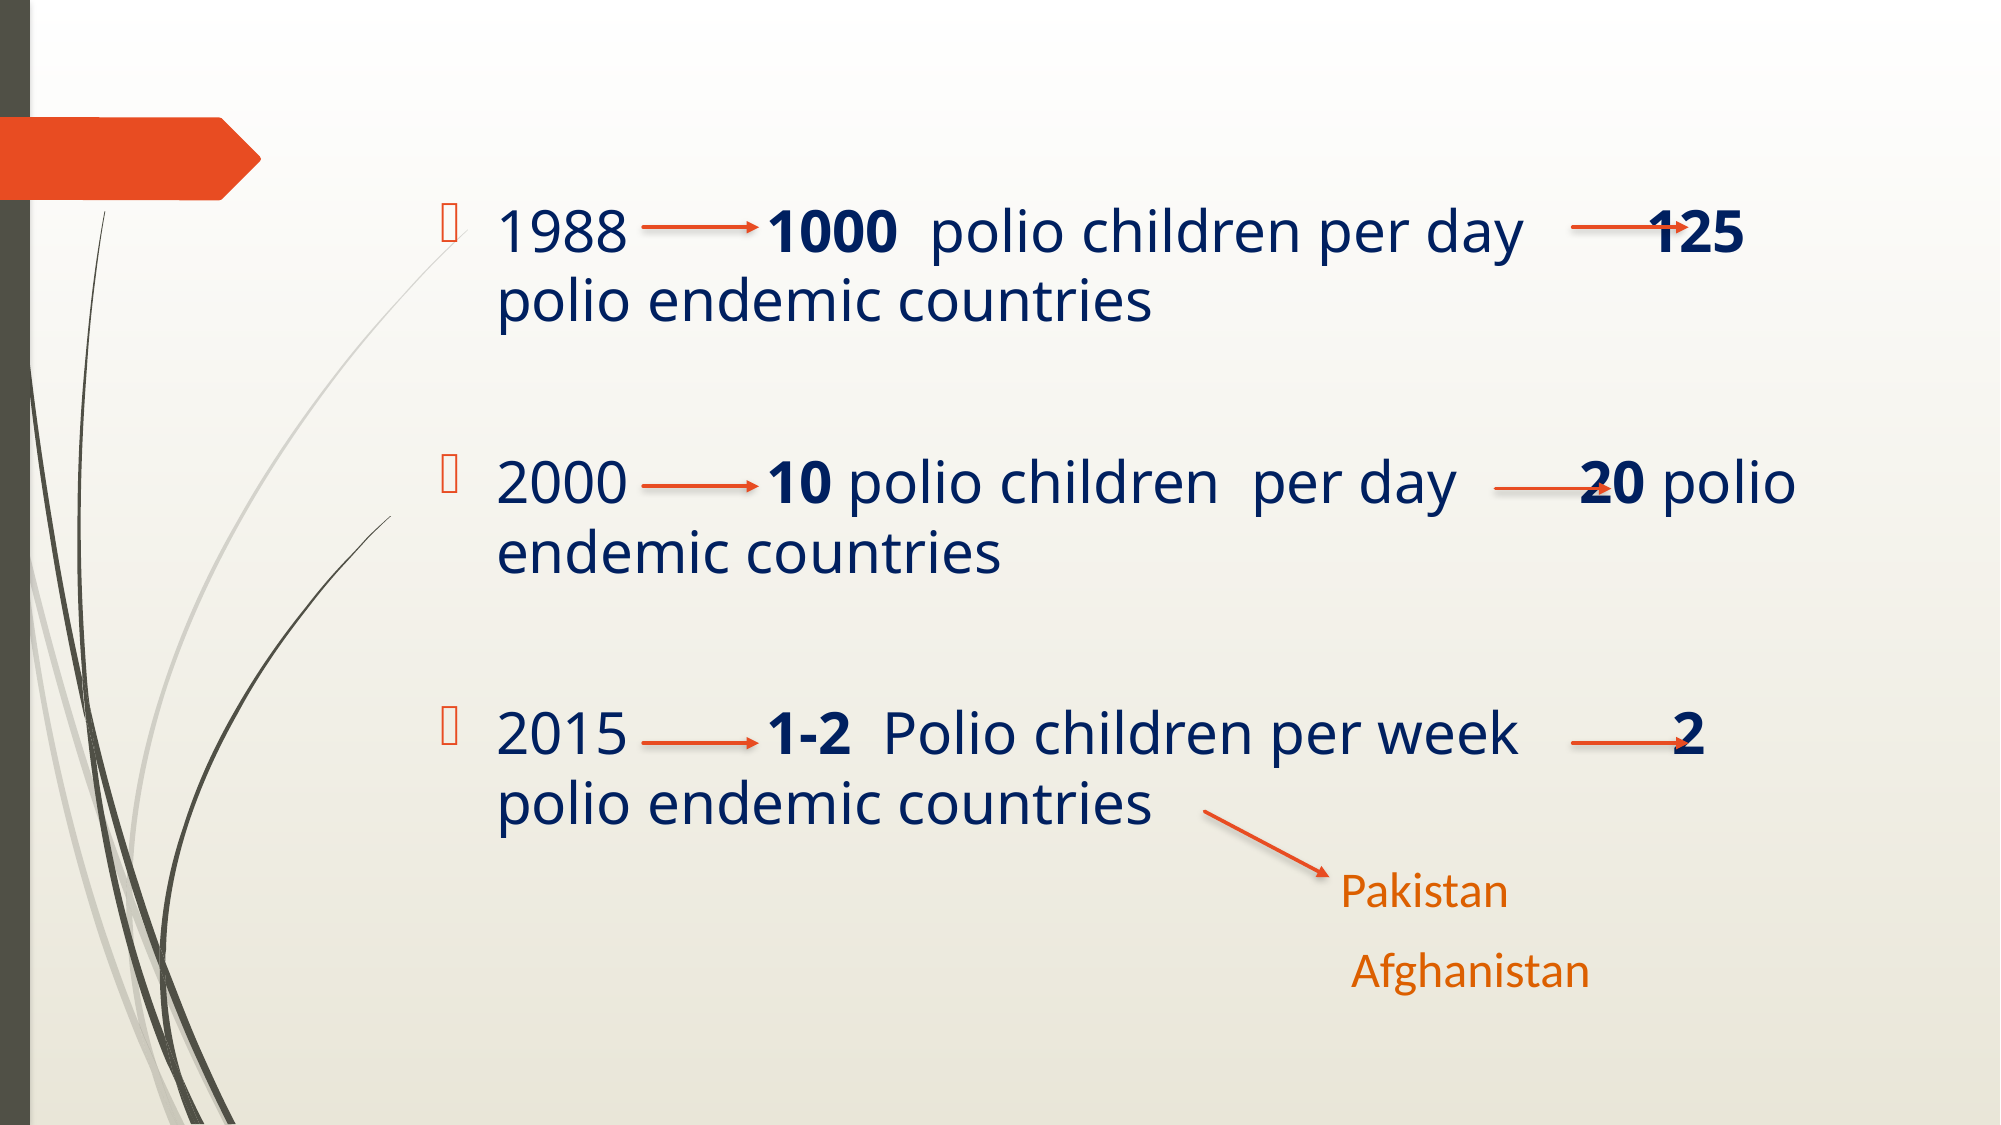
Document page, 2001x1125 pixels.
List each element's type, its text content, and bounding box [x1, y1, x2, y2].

list 1988 1000 polio children per day 125 polio endemic countries 2000 10 polio children per day 20 polio endemic countries 2015 1-2 Polio children per week 2 polio endemic countries Pakistan Afghanistan [424, 186, 1888, 1021]
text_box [1204, 811, 1330, 878]
